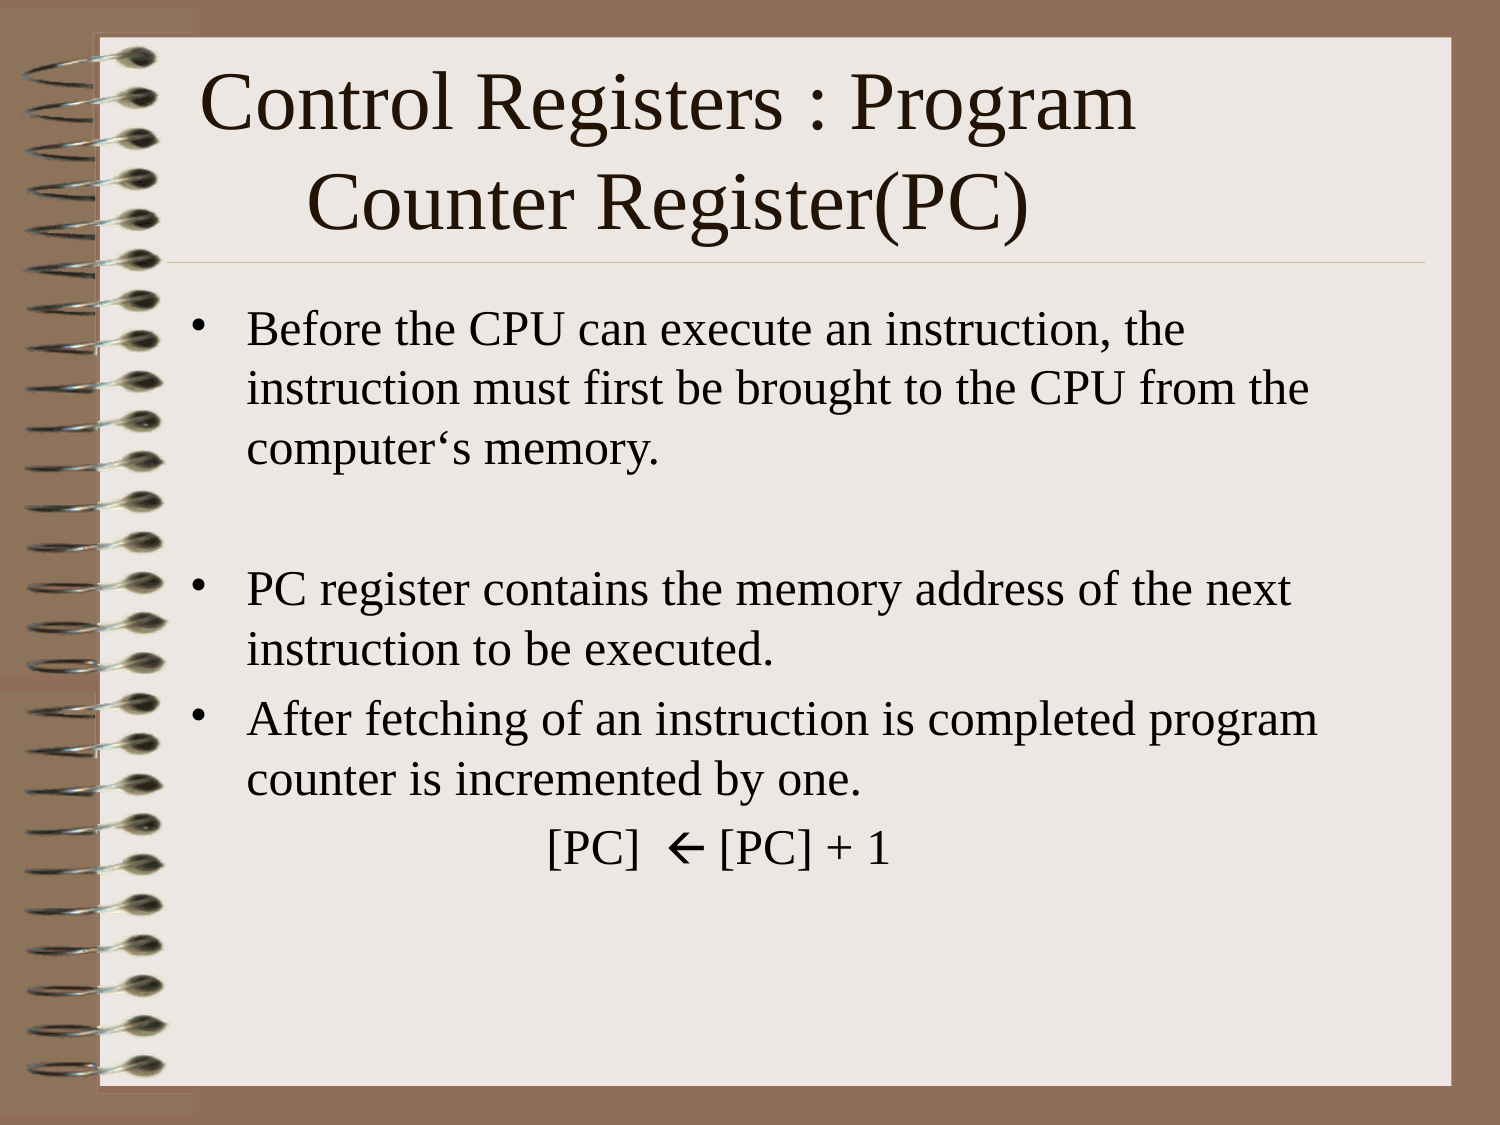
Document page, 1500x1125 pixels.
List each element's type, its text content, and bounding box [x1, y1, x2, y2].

picture [0, 692, 194, 1115]
picture [0, 8, 194, 674]
title Control Registers : Program Counter Register(PC) [75, 52, 1263, 241]
list Before the CPU can execute an instruction, the instruction must first be brought to the CPU from the computer‘s memory. PC register contains the memory address of the next instruction to be executed. After fetching of an instruction is completed program counter is incremented by one. [PC] 🡨 [PC] + 1 [174, 287, 1425, 963]
